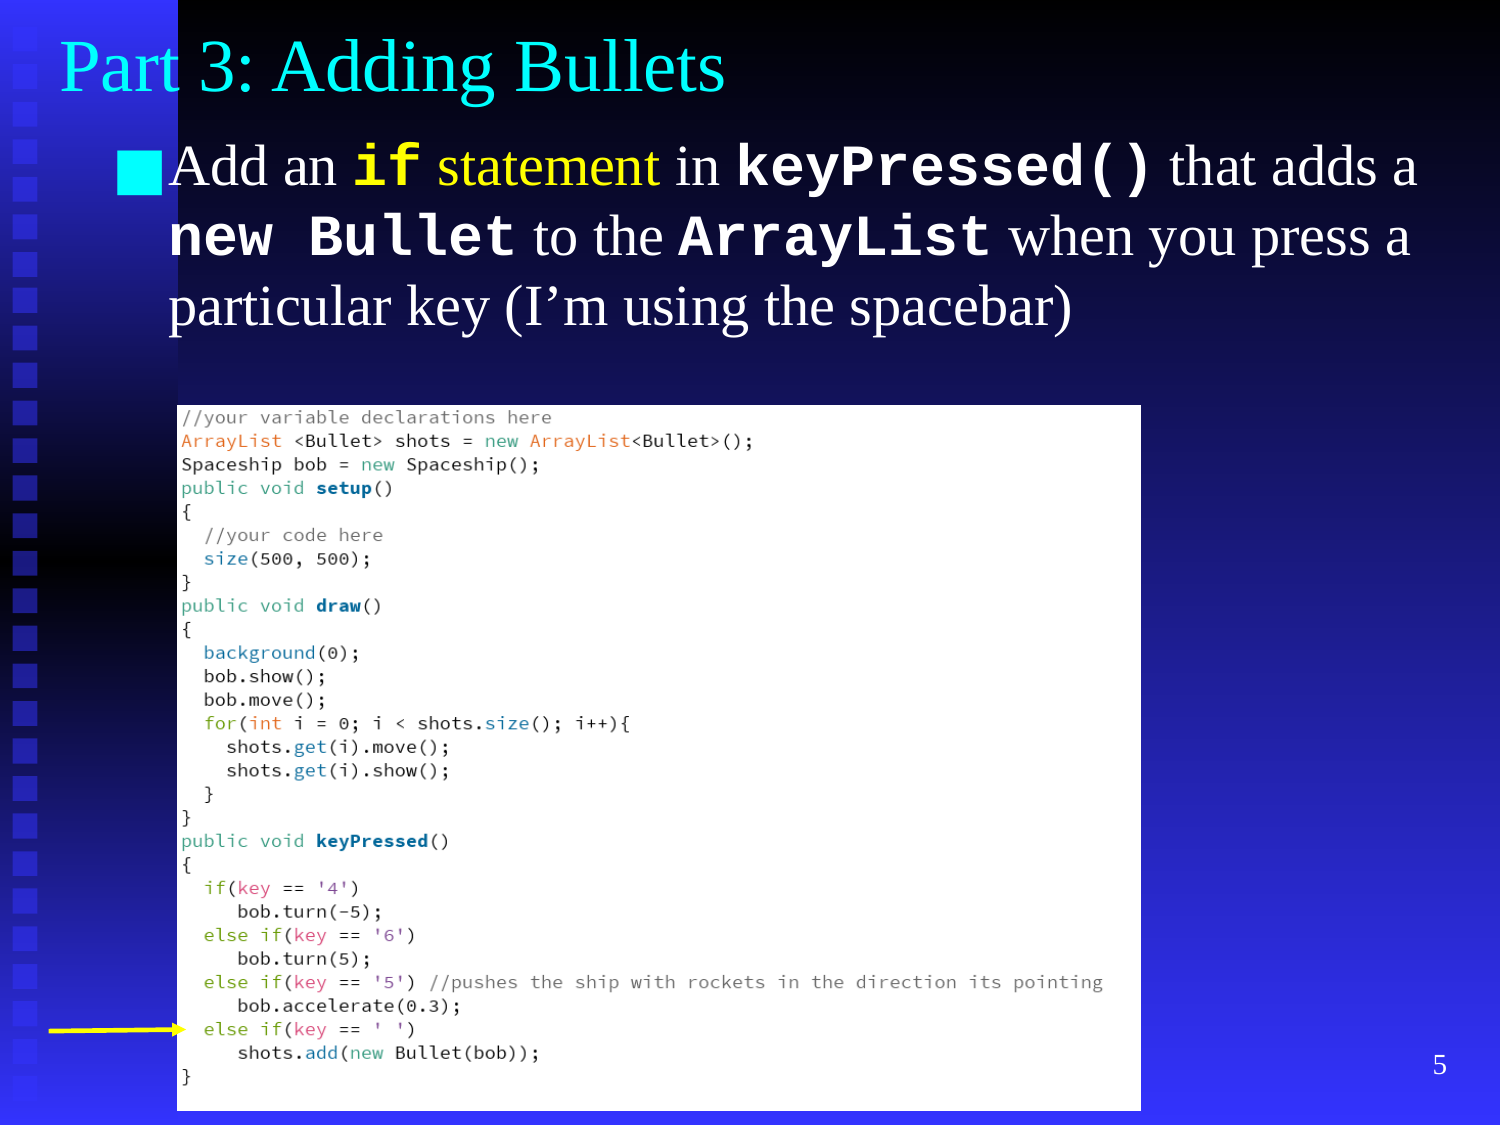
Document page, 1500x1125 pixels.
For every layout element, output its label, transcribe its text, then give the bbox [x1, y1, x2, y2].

title Part 3: Adding Bullets [44, 10, 1456, 112]
picture [176, 405, 1141, 1111]
text_box ‹#› [1149, 1024, 1463, 1100]
list Add an if statement in keyPressed() that adds a new Bullet to the ArrayList when you press a particular key (I’m using the spacebar) [97, 119, 1463, 376]
